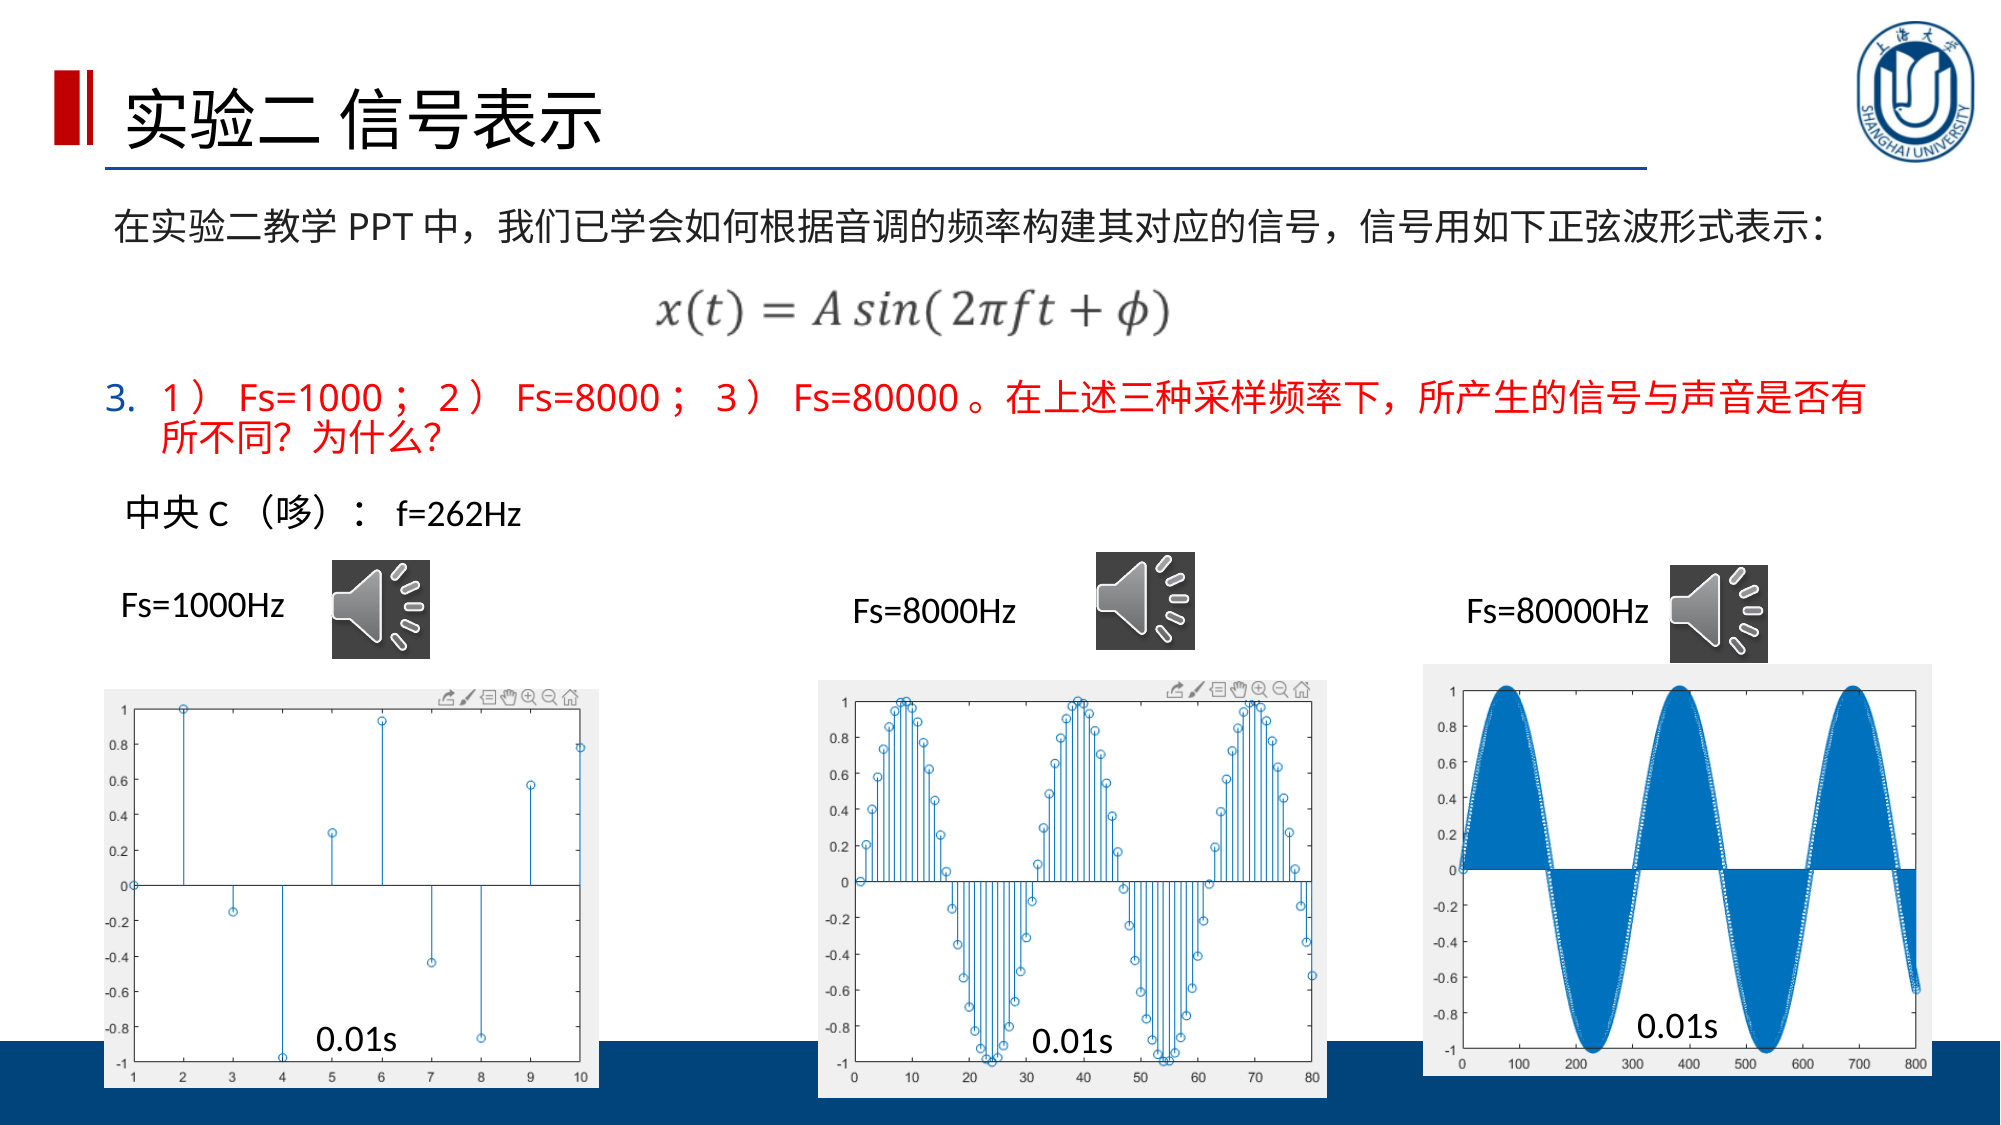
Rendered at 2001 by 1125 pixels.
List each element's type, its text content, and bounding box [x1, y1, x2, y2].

list 在实验二教学PPT中，我们已学会如何根据音调的频率构建其对应的信号，信号用如下正弦波形式表示： 1）Fs=1000；2）Fs=8000；3）Fs=80000。在上述三种采样频率下，所产生的信号与声音是否有所不同？为什么？ [104, 200, 1900, 486]
picture [330, 559, 432, 660]
picture [1423, 563, 1932, 1076]
text_box Fs=80000Hz [1451, 578, 1663, 639]
picture [643, 275, 1196, 360]
title 实验二 信号表示 [108, 37, 1648, 167]
picture [104, 689, 600, 1088]
picture [1855, 21, 1978, 163]
text_box Fs=1000Hz [106, 572, 300, 633]
picture [818, 679, 1327, 1098]
picture [1095, 551, 1196, 652]
text_box Fs=8000Hz [837, 578, 1032, 639]
text_box 中央C（哆）：f=262Hz [109, 481, 537, 542]
